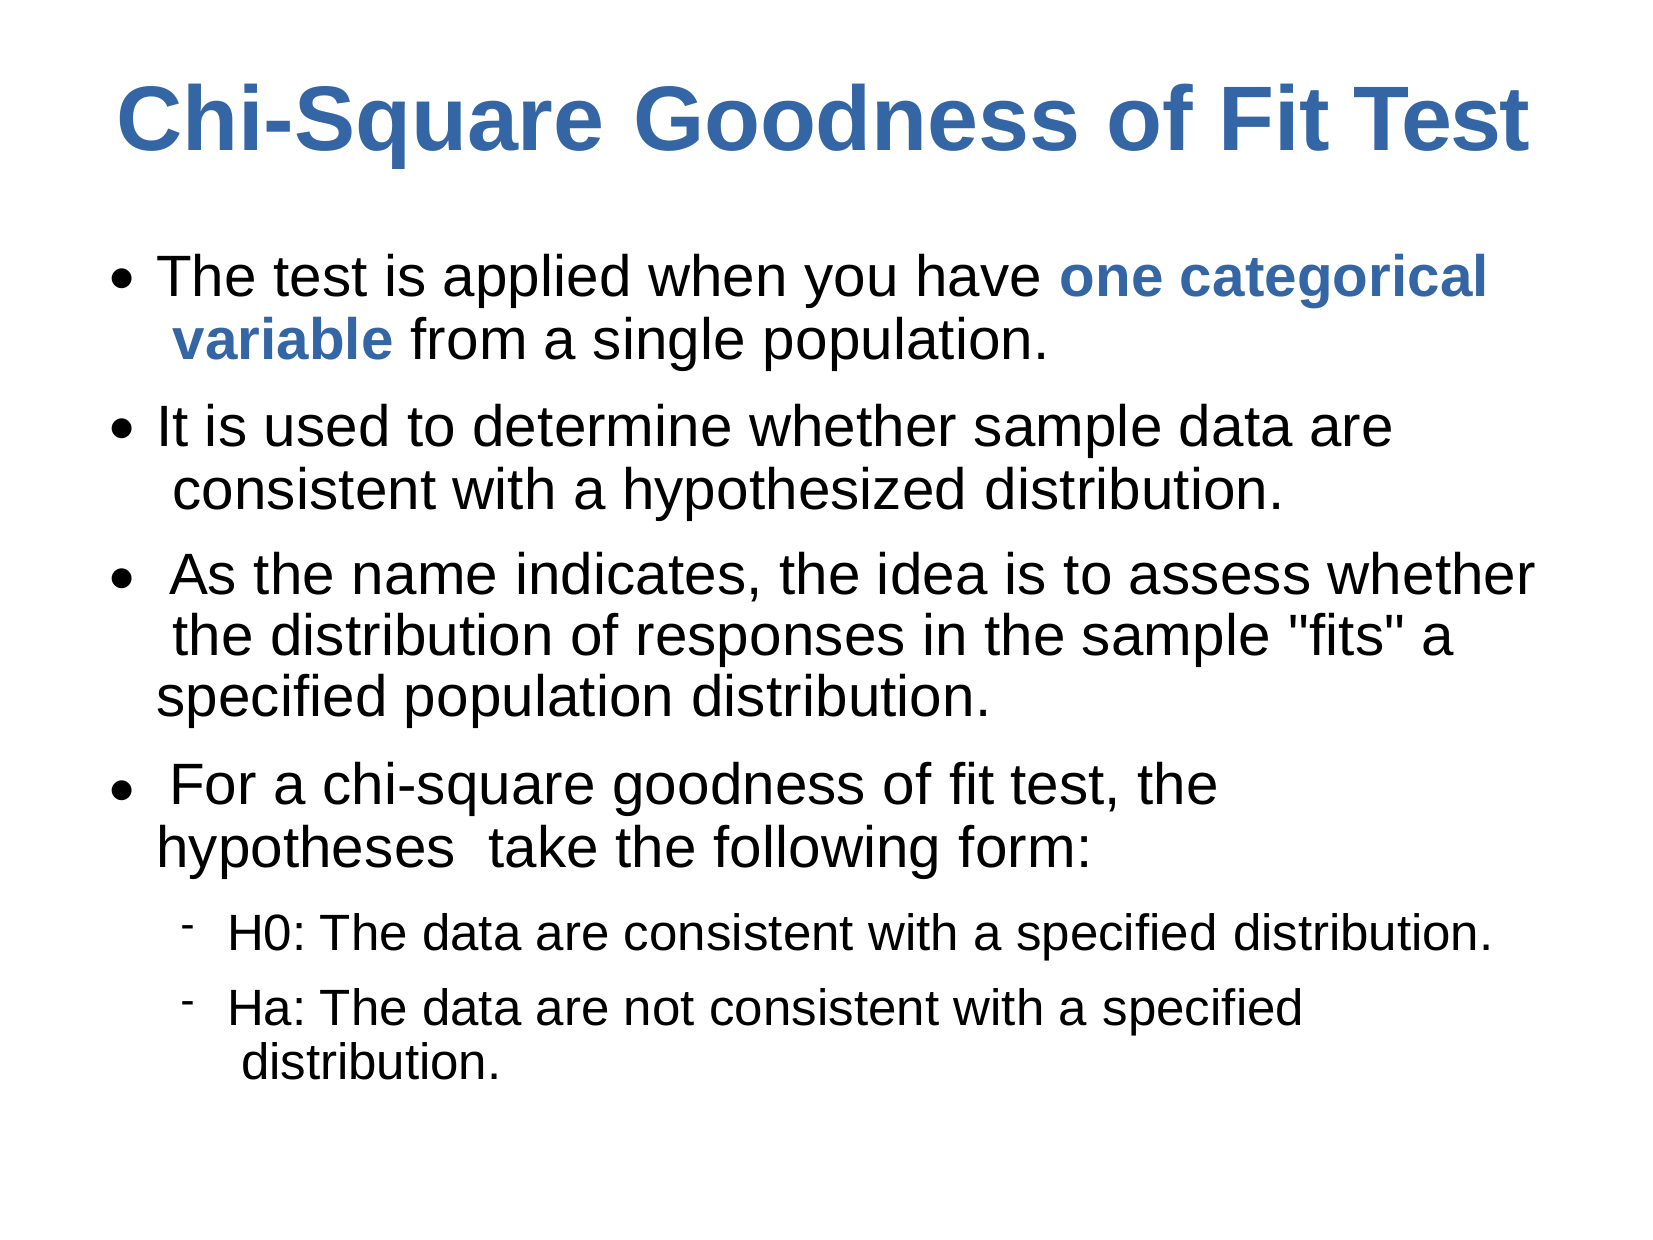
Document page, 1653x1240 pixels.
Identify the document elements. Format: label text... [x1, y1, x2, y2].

title Chi-Square Goodness of Fit Test [114, 56, 1538, 266]
text_box The test is applied when you have one categorical variable from a single population. It is used to determine whether sample data are consistent with a hypothesized distribution. As the name indicates, the idea is to assess whether the distribution of responses in the sample "fits" a specified population distribution. For a chi-square goodness of fit test, the hypotheses take the following form: [154, 235, 1538, 880]
text_box ● [108, 406, 128, 441]
text_box ● [108, 256, 128, 291]
text_box ● [108, 556, 128, 591]
text_box ● [108, 769, 128, 803]
text_box H0: The data are consistent with a specified distribution. Ha: The data are not consistent with a specified distribution. [179, 883, 1501, 1090]
